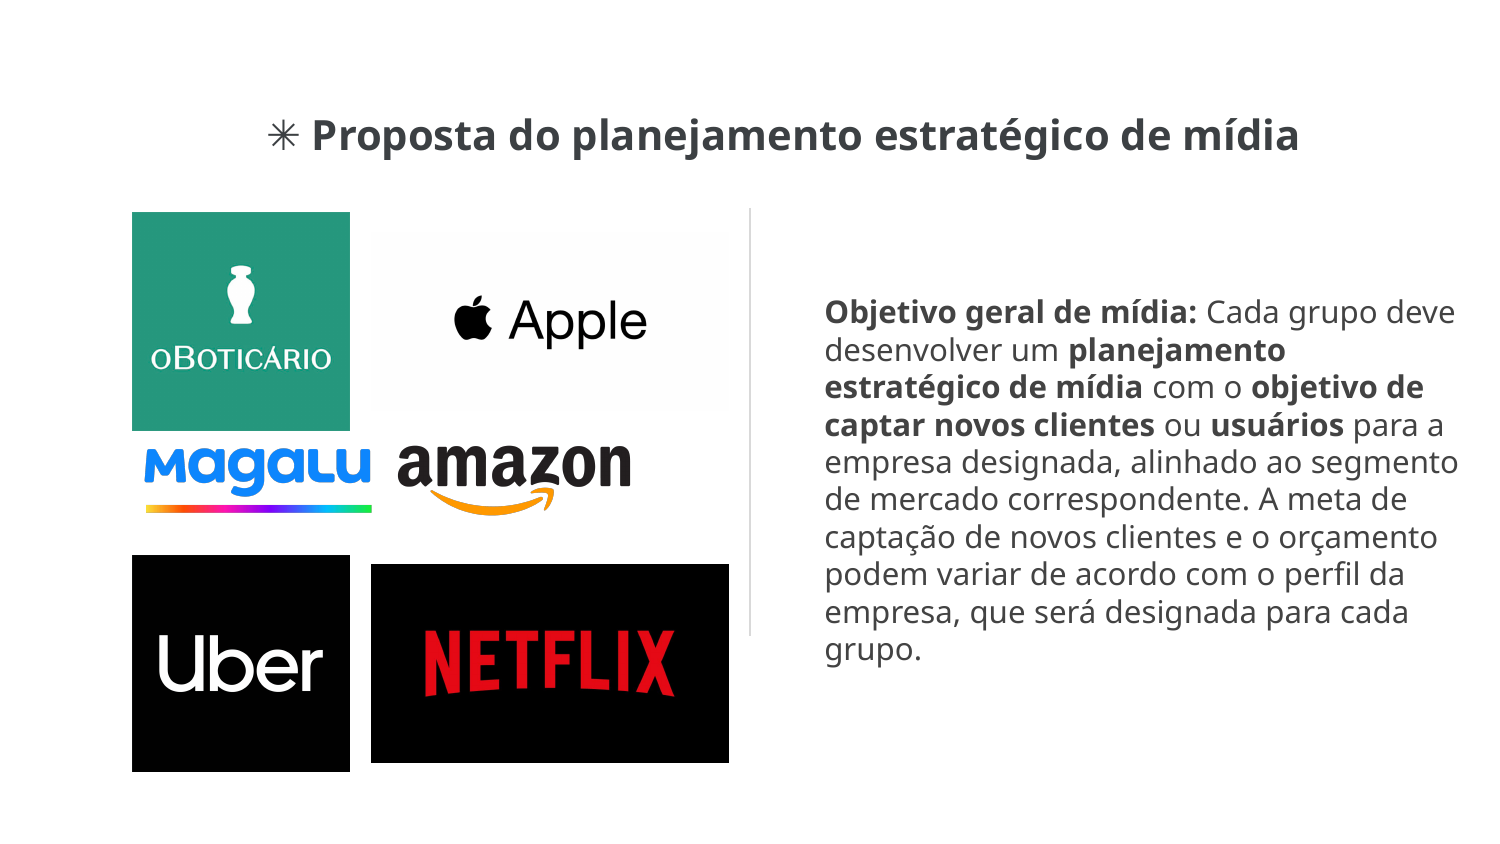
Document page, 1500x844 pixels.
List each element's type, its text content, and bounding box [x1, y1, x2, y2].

text_box Objetivo geral de mídia: Cada grupo deve desenvolver um planejamento estratégico de mídia com o objetivo de captar novos clientes ou usuários para a empresa designada, alinhado ao segmento de mercado correspondente. A meta de captação de novos clientes e o orçamento podem variar de acordo com o perfil da empresa, que será designada para cada grupo. [809, 240, 1486, 757]
text_box ✳️ Proposta do planejamento estratégico de mídia [144, 93, 1424, 224]
picture [96, 212, 729, 773]
